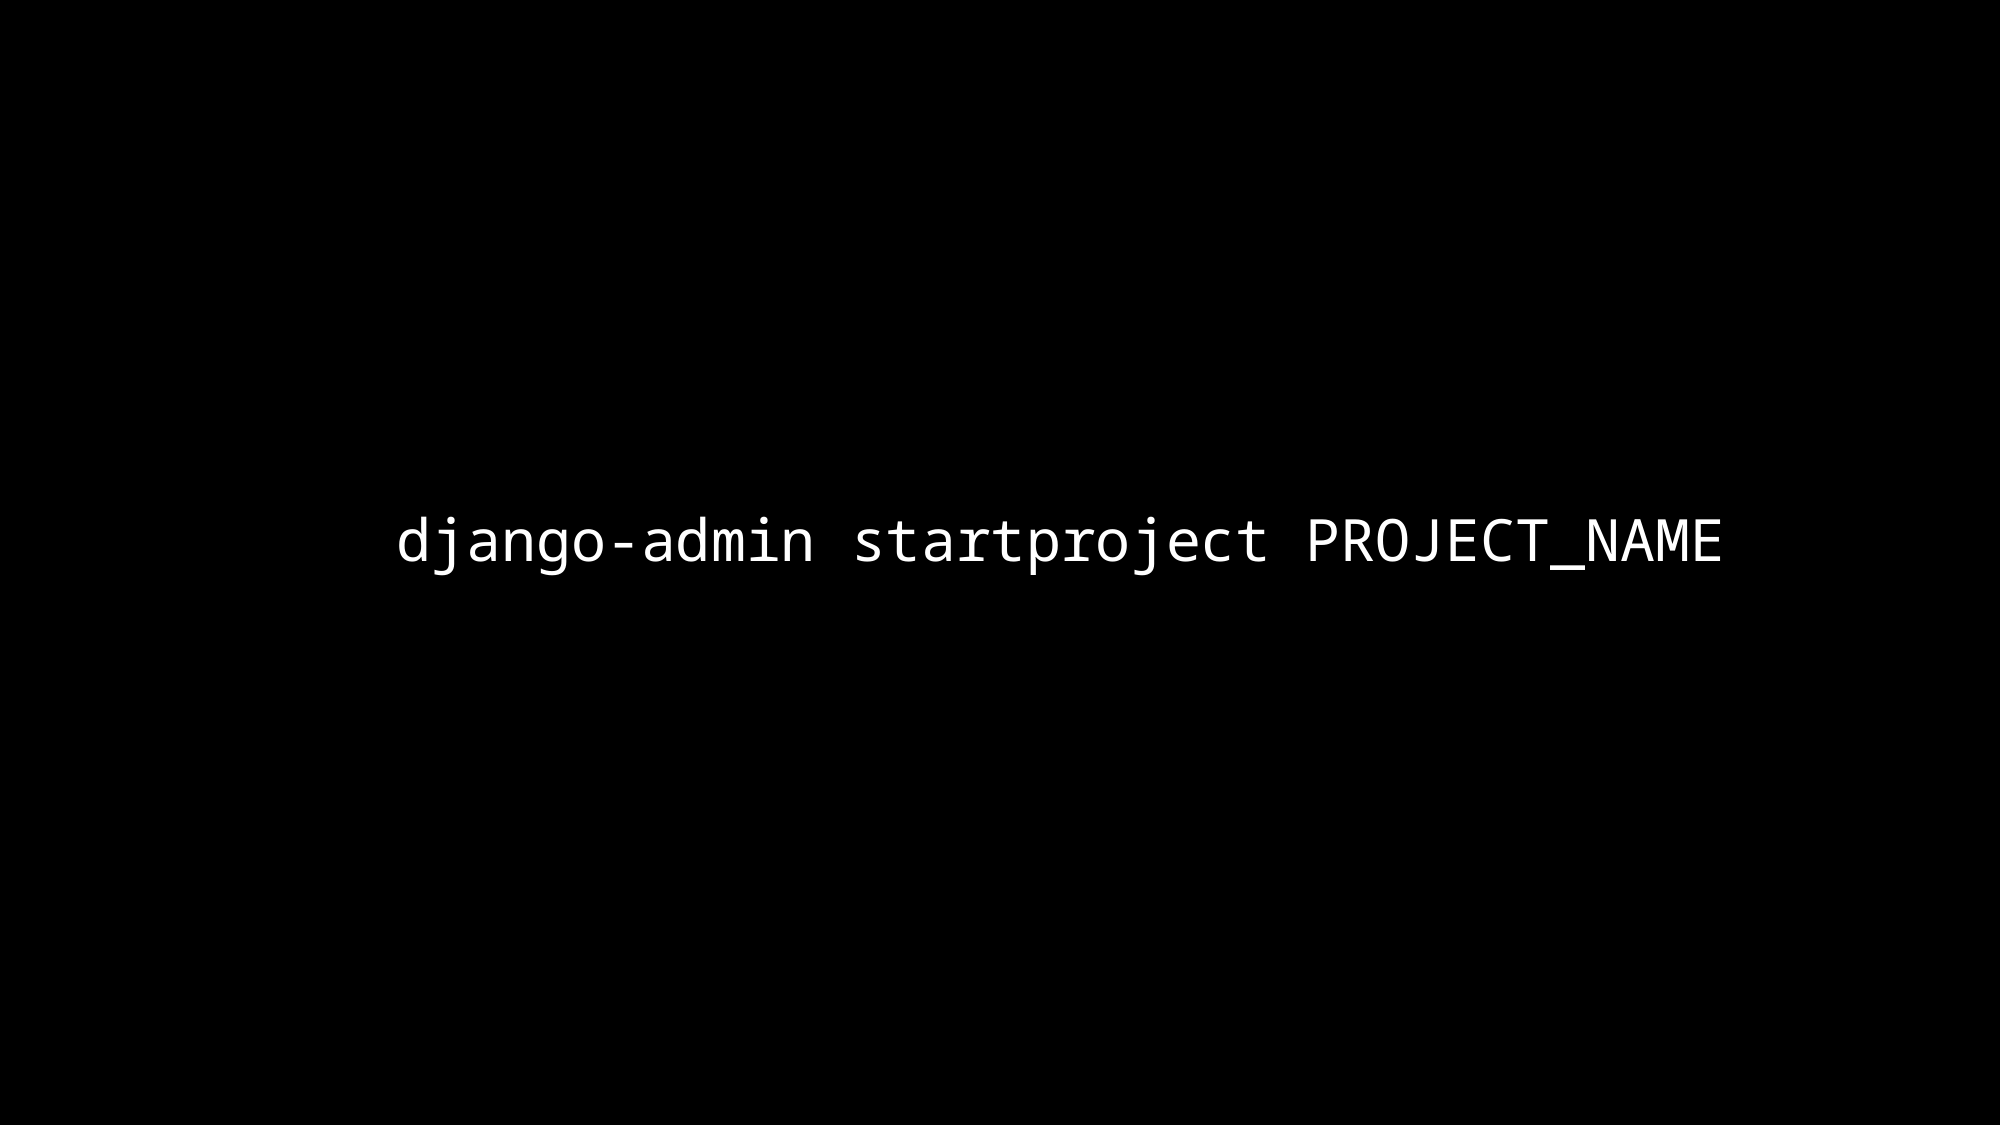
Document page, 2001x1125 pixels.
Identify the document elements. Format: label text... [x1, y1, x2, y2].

text_box django-admin startproject PROJECT_NAME [381, 495, 1742, 581]
